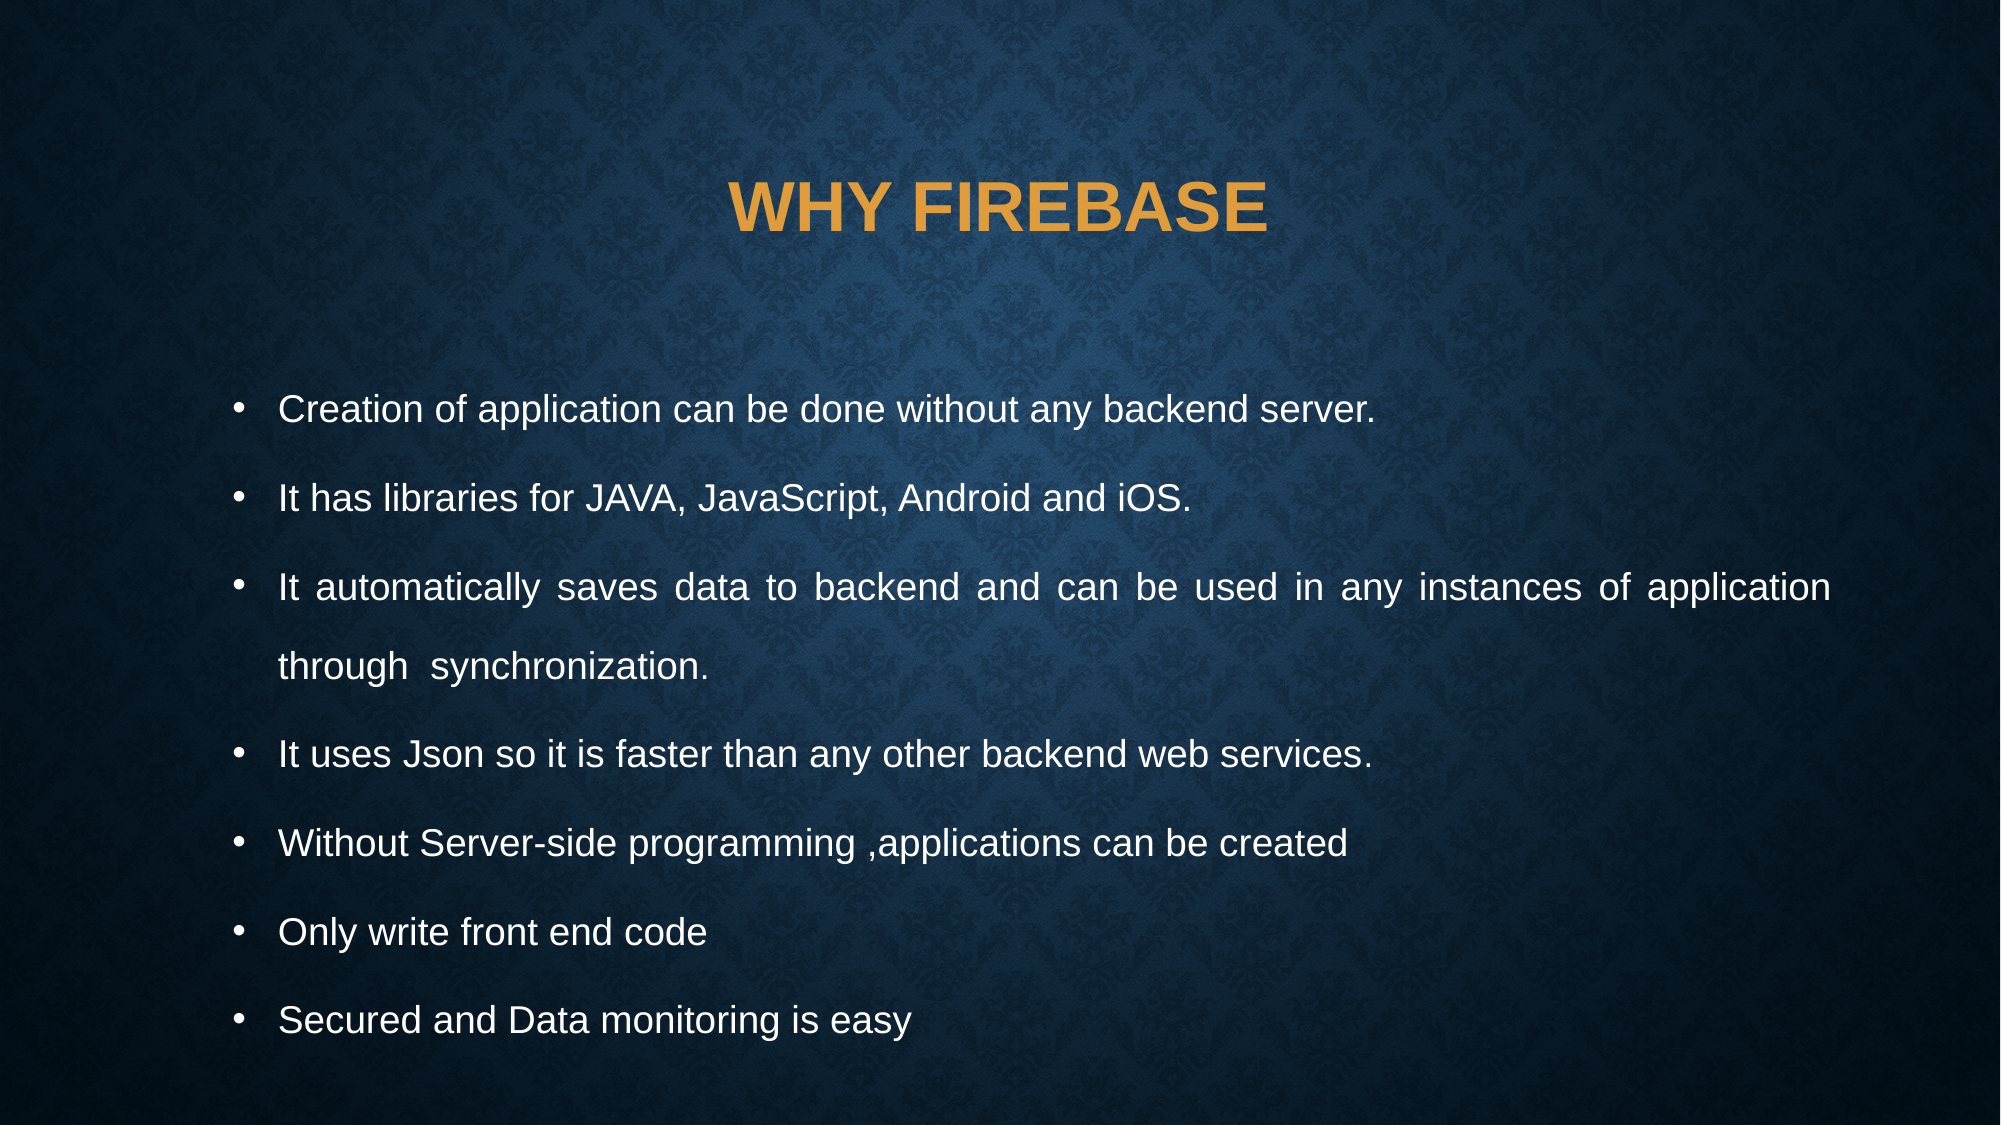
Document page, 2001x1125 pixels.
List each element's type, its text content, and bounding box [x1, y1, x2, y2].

title Why Firebase [149, 99, 1849, 318]
list Creation of application can be done without any backend server. It has libraries for JAVA, JavaScript, Android and iOS. It automatically saves data to backend and can be used in any instances of application through synchronization. It uses Json so it is faster than any other backend web services. Without Server-side programming ,applications can be created Only write front end code Secured and Data monitoring is easy [149, 343, 1849, 1054]
